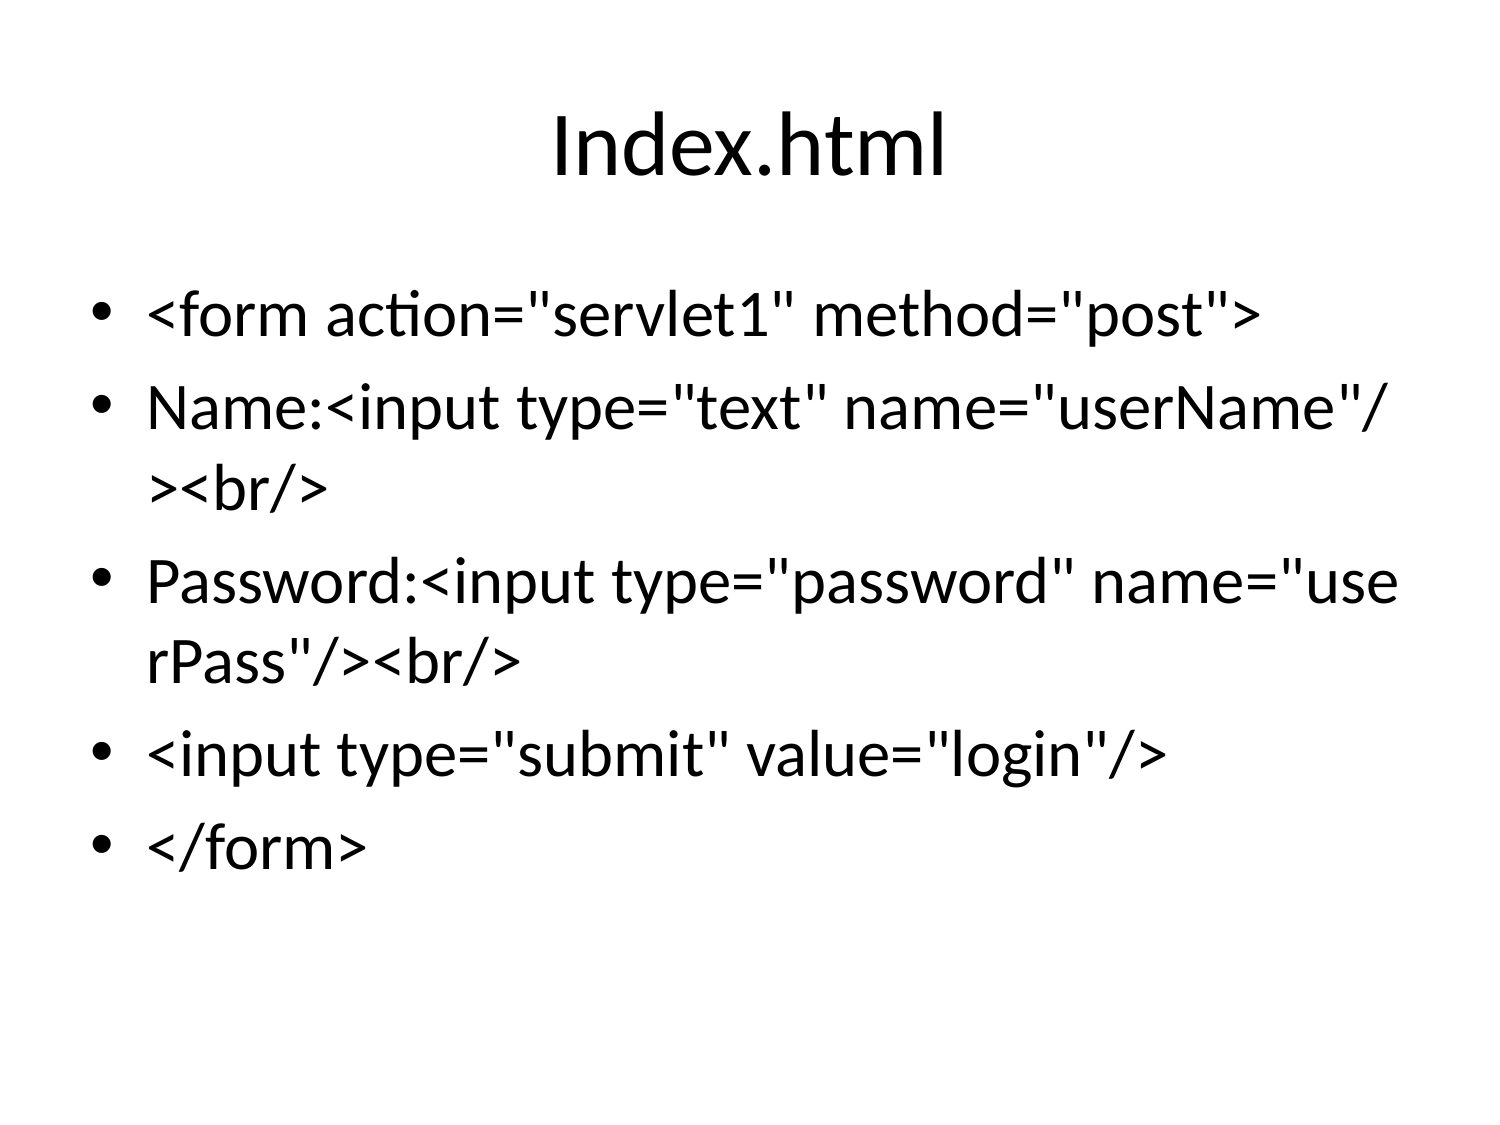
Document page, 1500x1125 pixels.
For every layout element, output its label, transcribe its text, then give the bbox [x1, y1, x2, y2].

list <form action="servlet1" method="post"> Name:<input type="text" name="userName"/><br/> Password:<input type="password" name="userPass"/><br/> <input type="submit" value="login"/> </form> [75, 262, 1425, 1005]
title Index.html [75, 45, 1425, 233]
